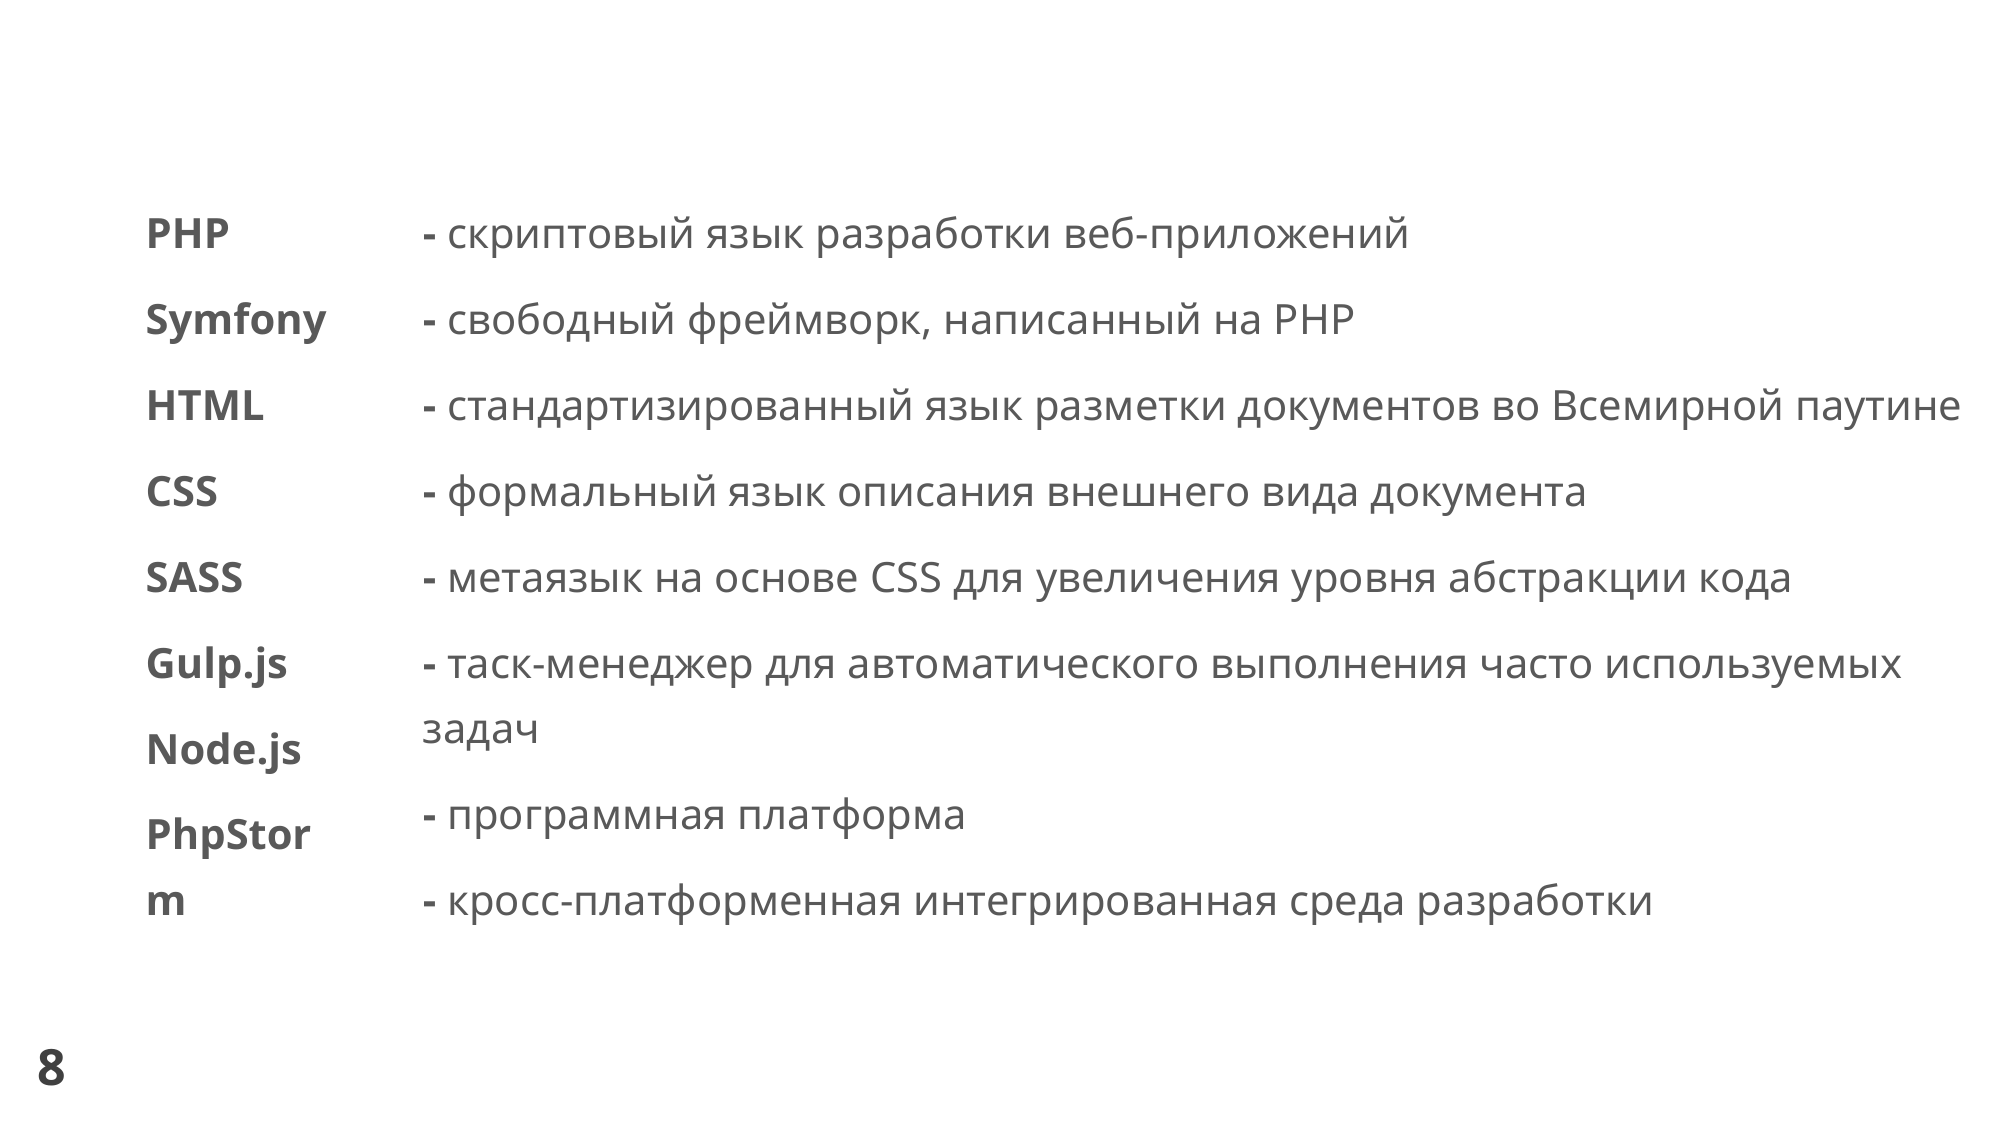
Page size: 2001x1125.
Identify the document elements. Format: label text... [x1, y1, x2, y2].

list PHP Symfony HTML CSS SASS Gulp.js Node.js PhpStorm [130, 184, 368, 866]
text_box 8 [23, 1028, 78, 1104]
text_box - скриптовый язык разработки веб-приложений - свободный фреймворк, написанный на PHP - стандартизированный язык разметки документов во Всемирной паутине - формальный язык описания внешнего вида документа - метаязык на основе CSS для увеличения уровня абстракции кода - таск-менеджер для автоматического выполнения часто используемых задач - программная платформа - кросс-платформенная интегрированная среда разработки [408, 184, 2000, 866]
